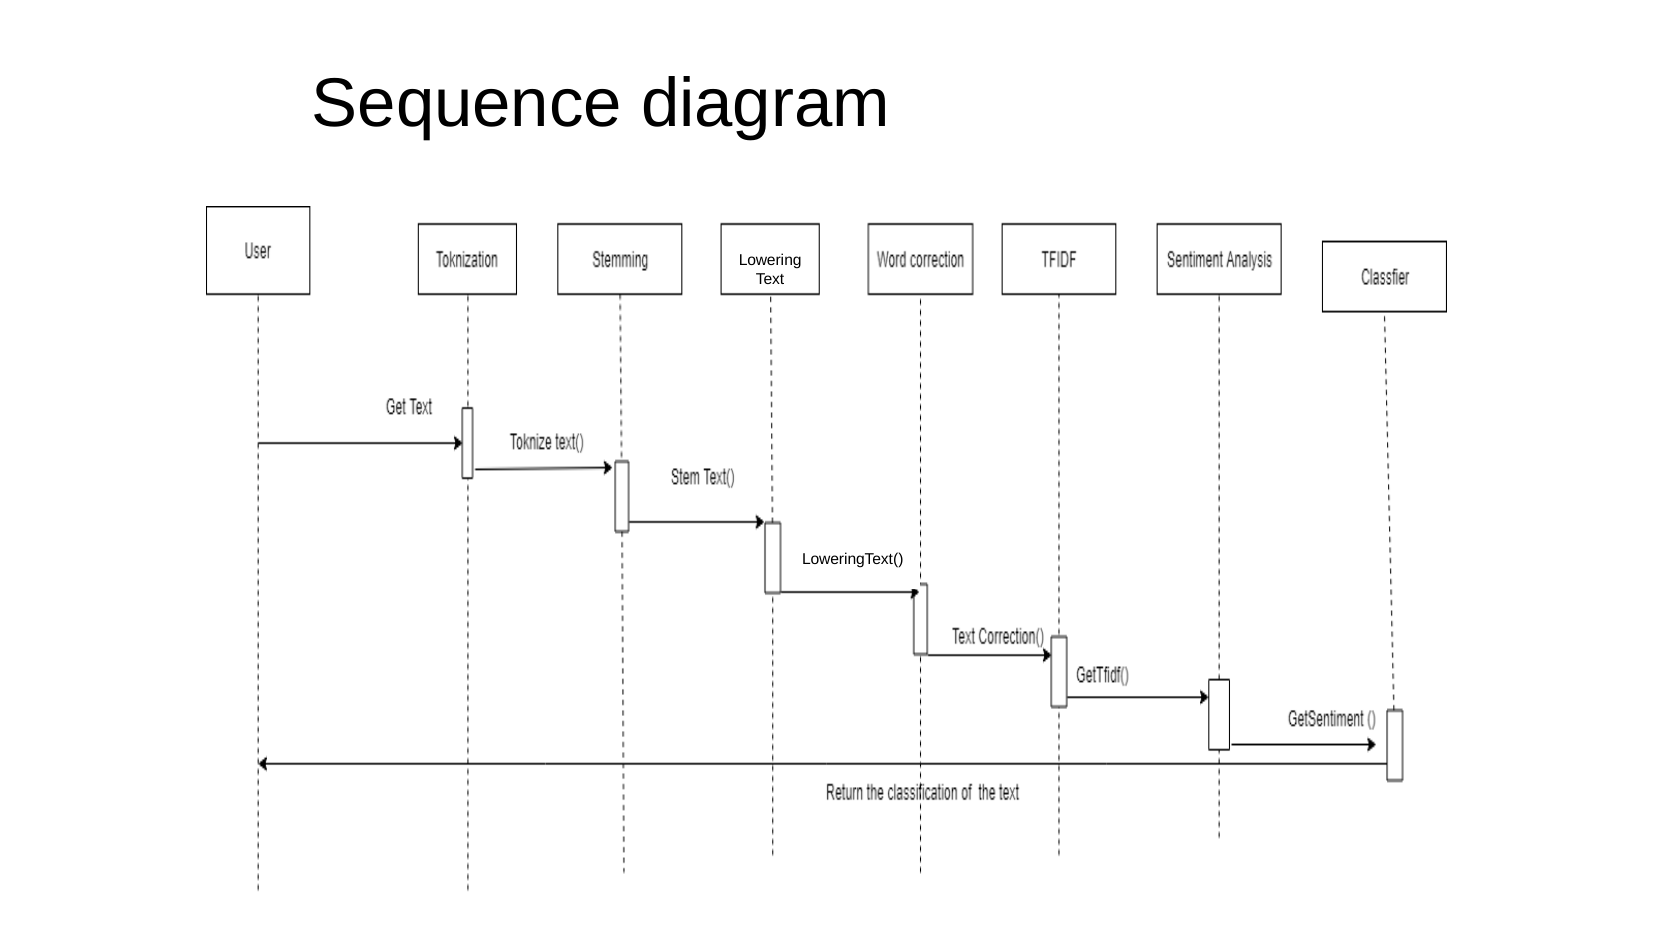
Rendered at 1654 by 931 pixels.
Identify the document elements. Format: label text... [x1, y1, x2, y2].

text_box Sequence diagram [299, 51, 1241, 147]
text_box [206, 206, 1447, 893]
